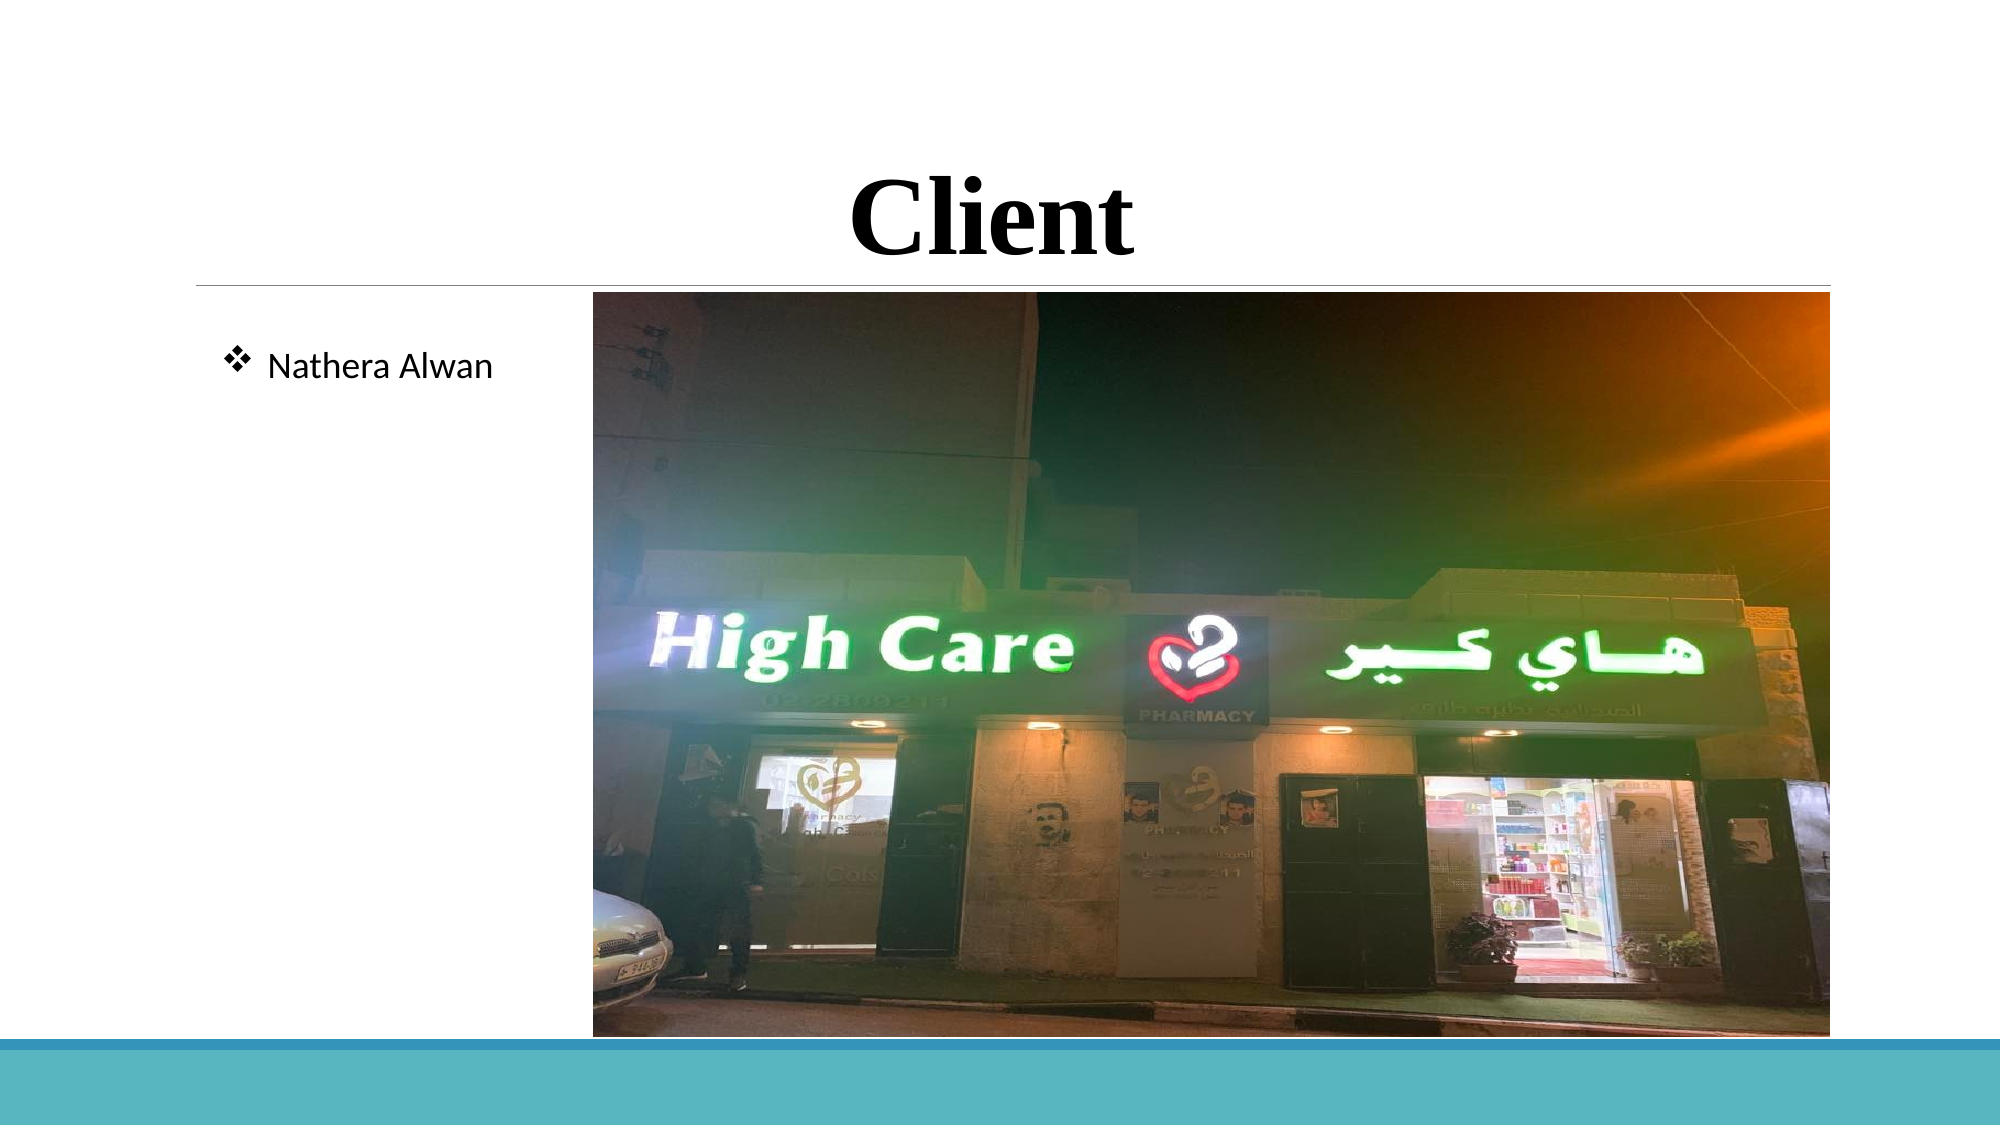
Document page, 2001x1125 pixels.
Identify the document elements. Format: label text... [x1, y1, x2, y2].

title Client [180, 47, 1830, 285]
text_box Nathera Alwan [206, 333, 590, 393]
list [593, 292, 1831, 1037]
